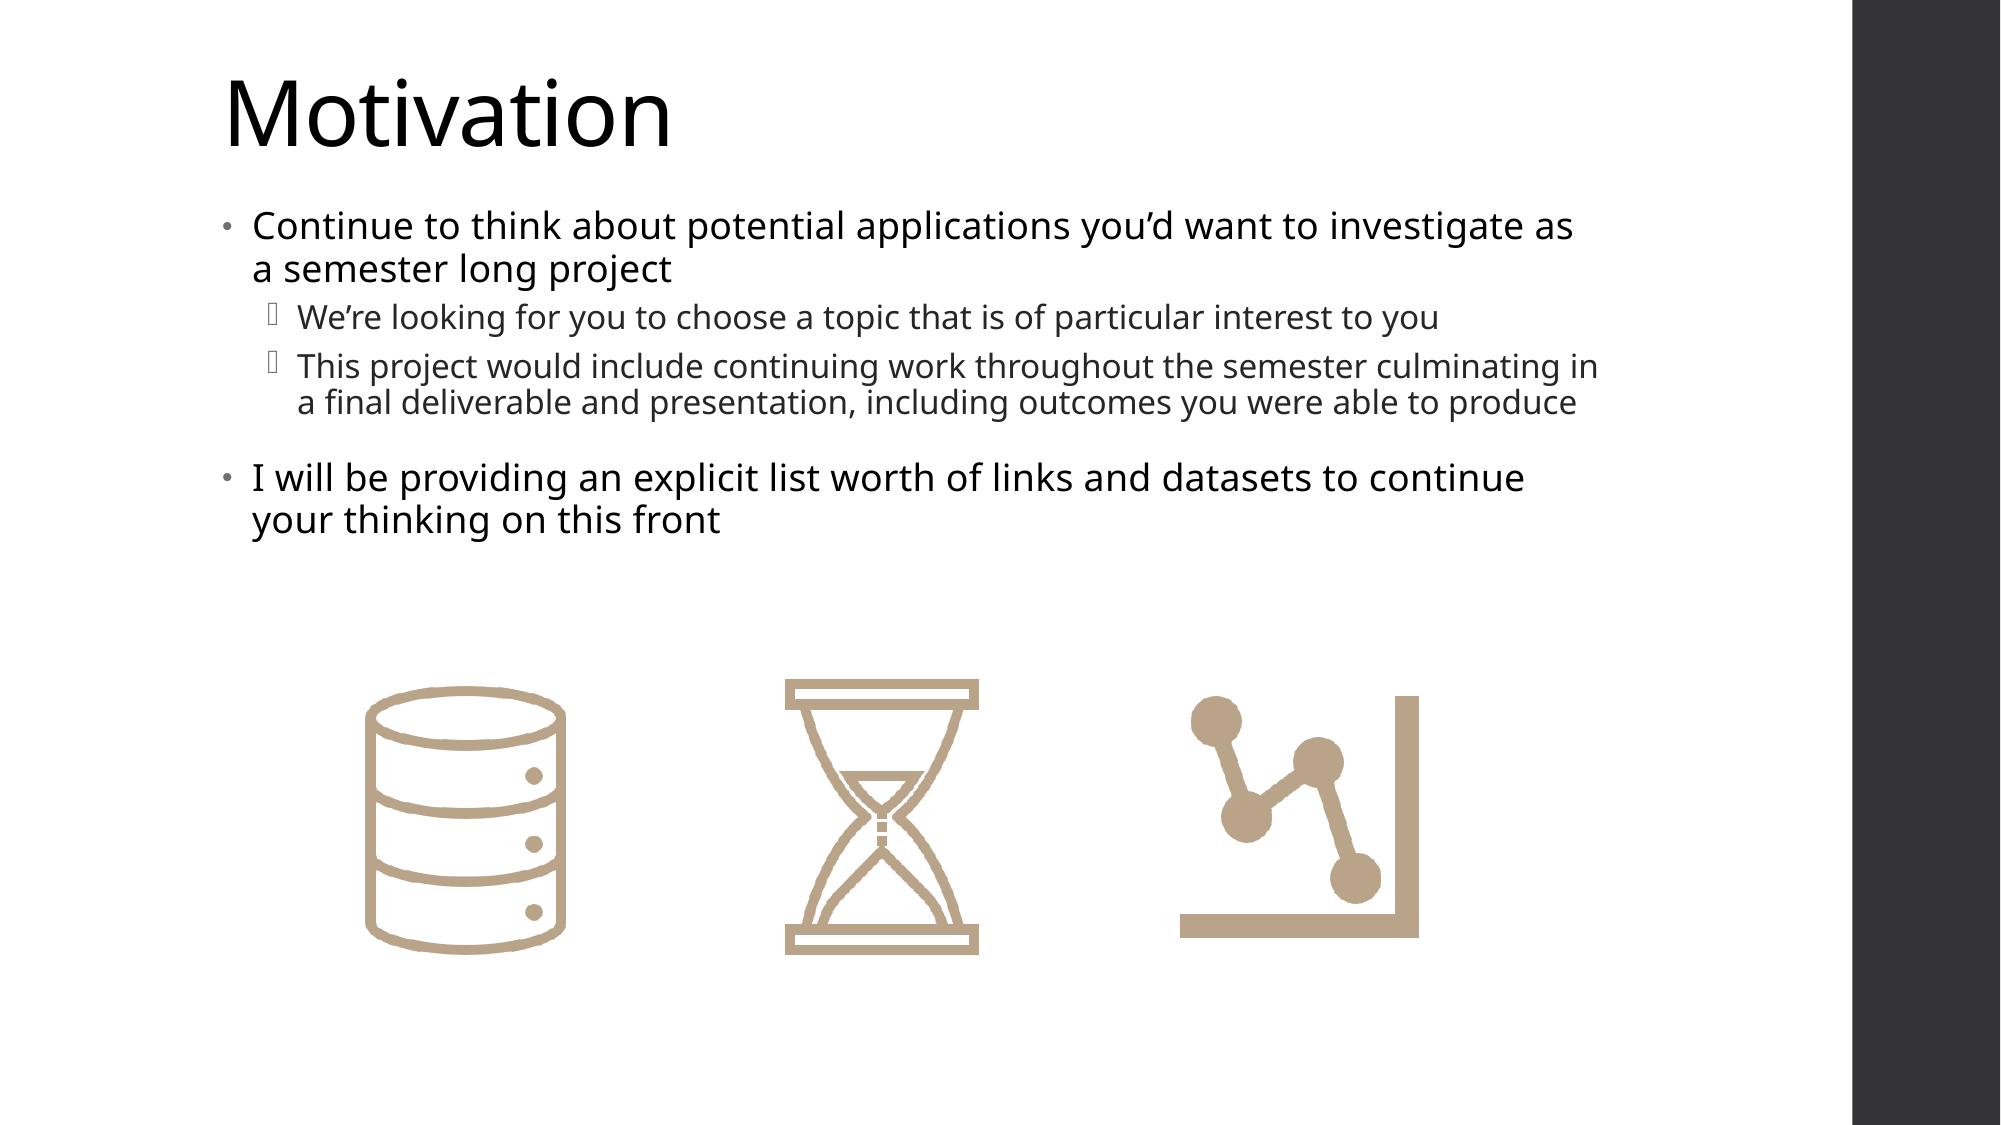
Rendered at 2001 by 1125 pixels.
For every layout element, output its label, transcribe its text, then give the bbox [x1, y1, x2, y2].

picture [302, 653, 630, 980]
picture [1133, 653, 1461, 980]
picture [718, 653, 1045, 980]
title Motivation [206, 60, 1797, 181]
list Continue to think about potential applications you’d want to investigate as a semester long project We’re looking for you to choose a topic that is of particular interest to you This project would include continuing work throughout the semester culminating in a final deliverable and presentation, including outcomes you were able to produce I will be providing an explicit list worth of links and datasets to continue your thinking on this front [206, 198, 1617, 686]
